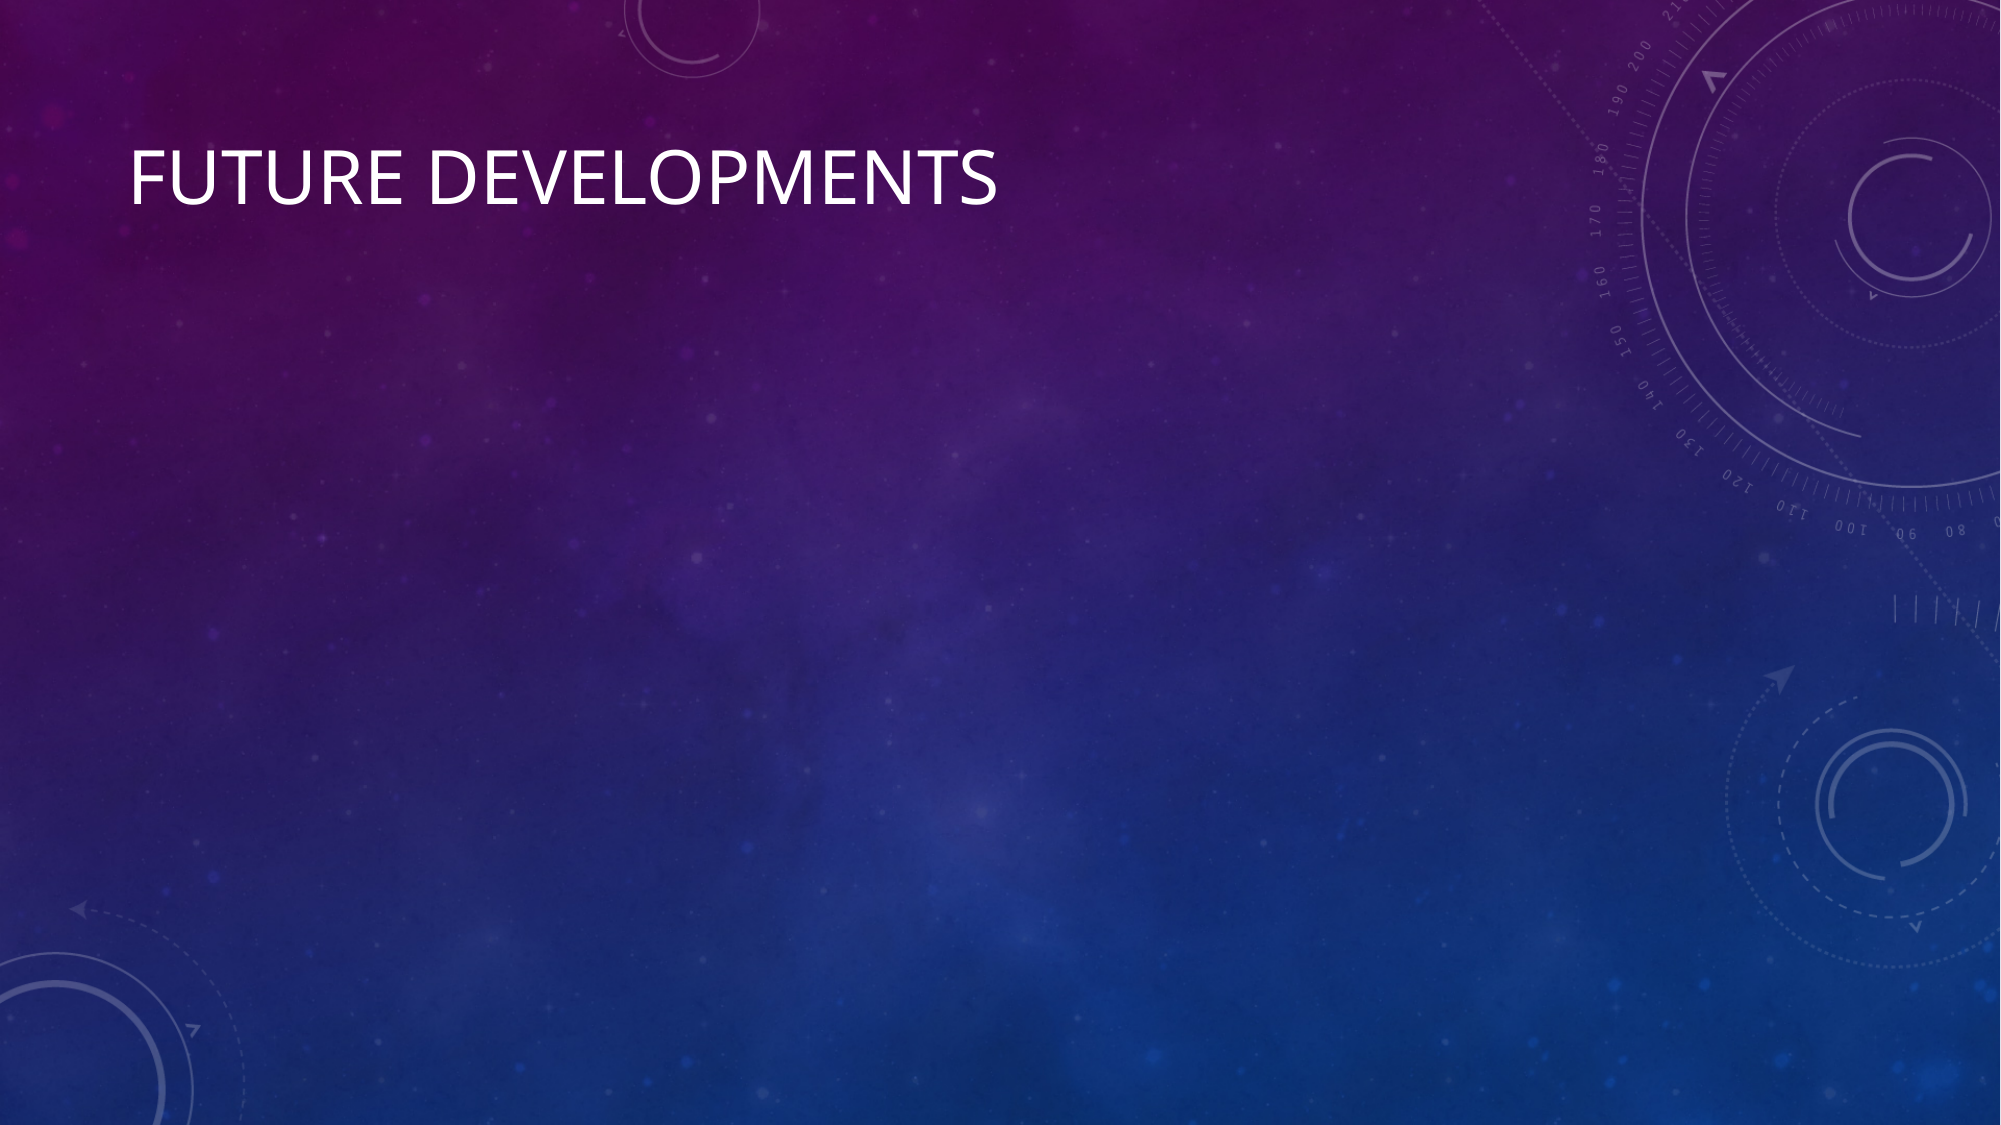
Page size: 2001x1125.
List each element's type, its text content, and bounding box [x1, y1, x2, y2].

title Future Developments [112, 99, 1775, 339]
picture [0, 0, 2001, 1125]
